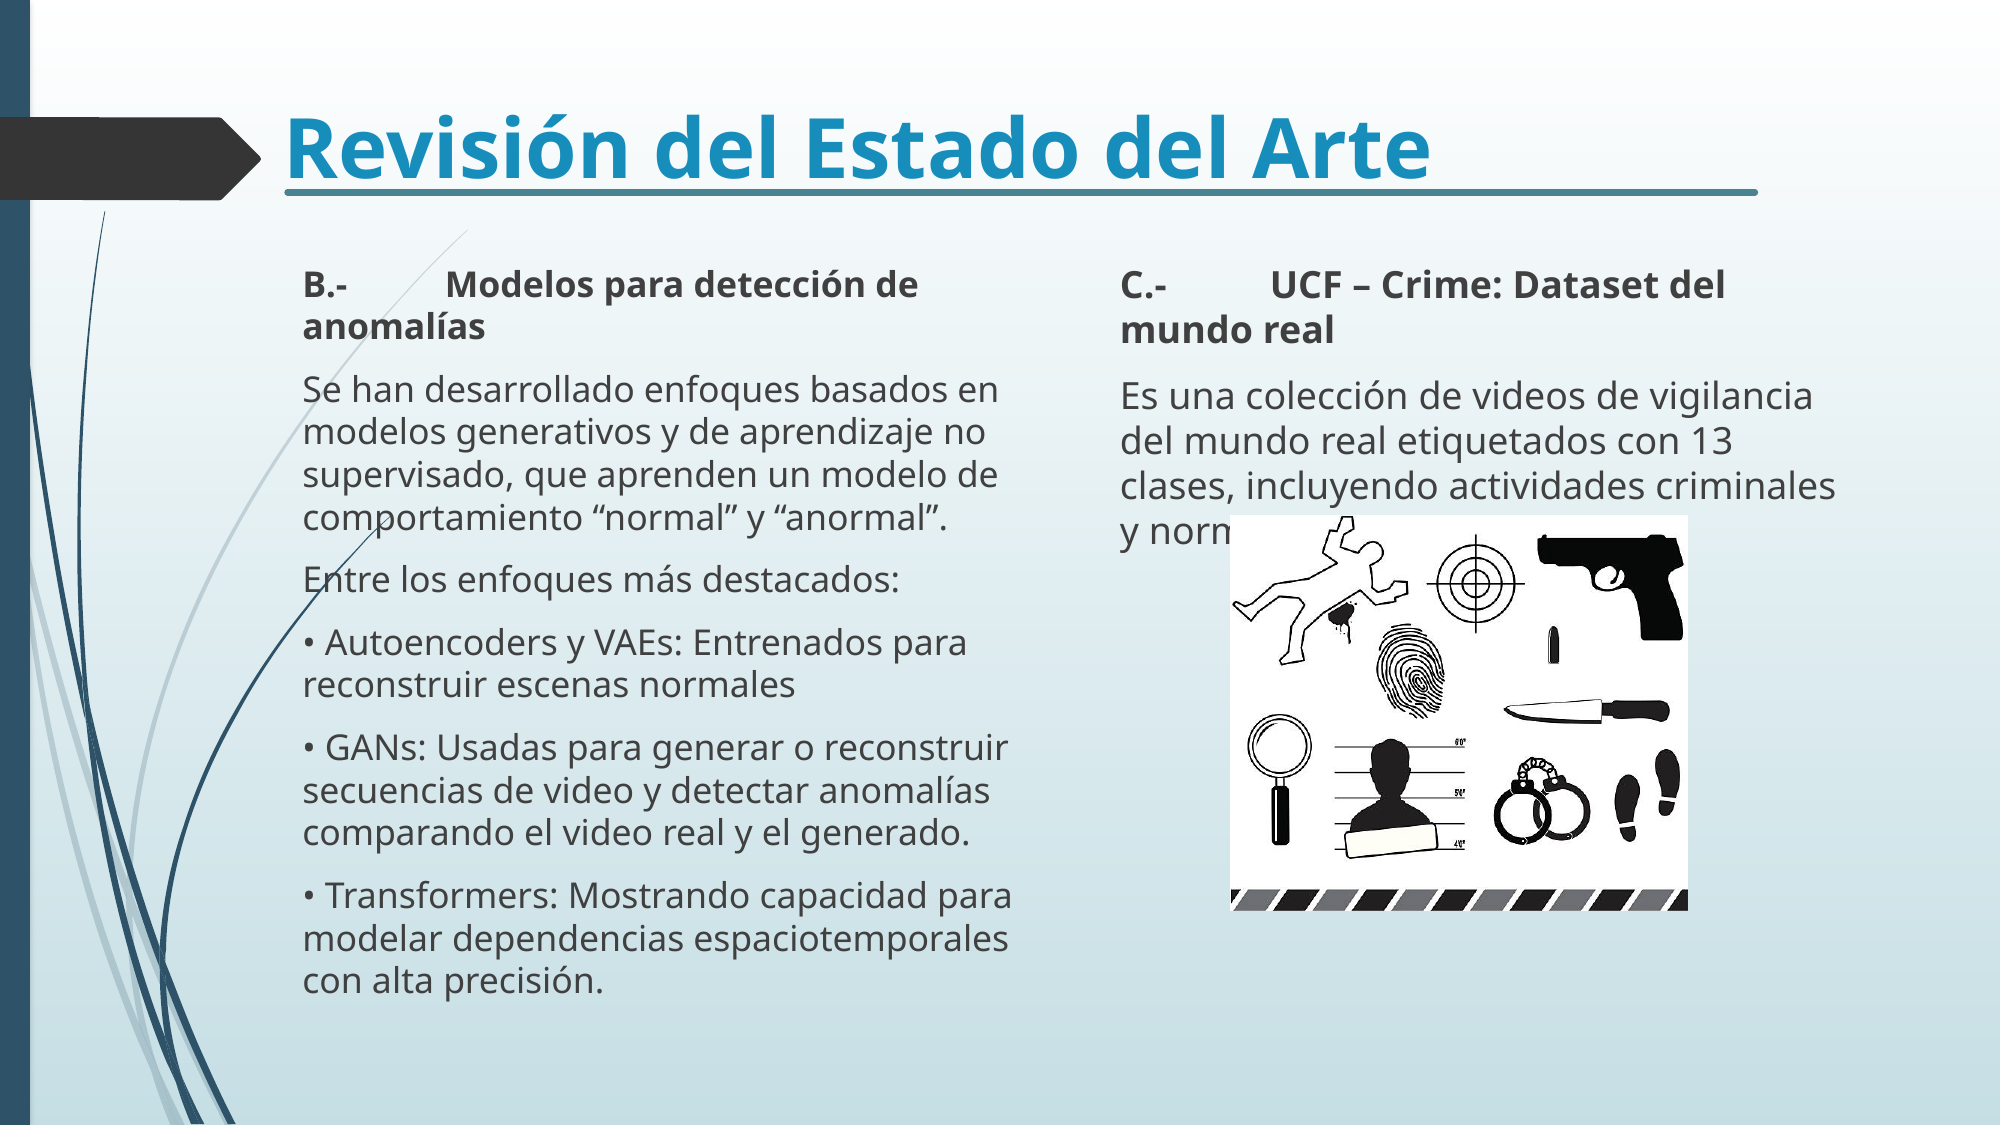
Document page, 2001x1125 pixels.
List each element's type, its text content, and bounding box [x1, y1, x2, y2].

picture [1229, 515, 1688, 911]
list B.- Modelos para detección de anomalías Se han desarrollado enfoques basados en modelos generativos y de aprendizaje no supervisado, que aprenden un modelo de comportamiento “normal” y “anormal”. Entre los enfoques más destacados: • Autoencoders y VAEs: Entrenados para reconstruir escenas normales • GANs: Usadas para generar o reconstruir secuencias de video y detectar anomalías comparando el video real y el generado. • Transformers: Mostrando capacidad para modelar dependencias espaciotemporales con alta precisión. [287, 253, 1050, 1022]
list C.- UCF – Crime: Dataset del mundo real Es una colección de videos de vigilancia del mundo real etiquetados con 13 clases, incluyendo actividades criminales y normales. [1104, 253, 1868, 1022]
title Revisión del Estado del Arte [269, 87, 1731, 298]
